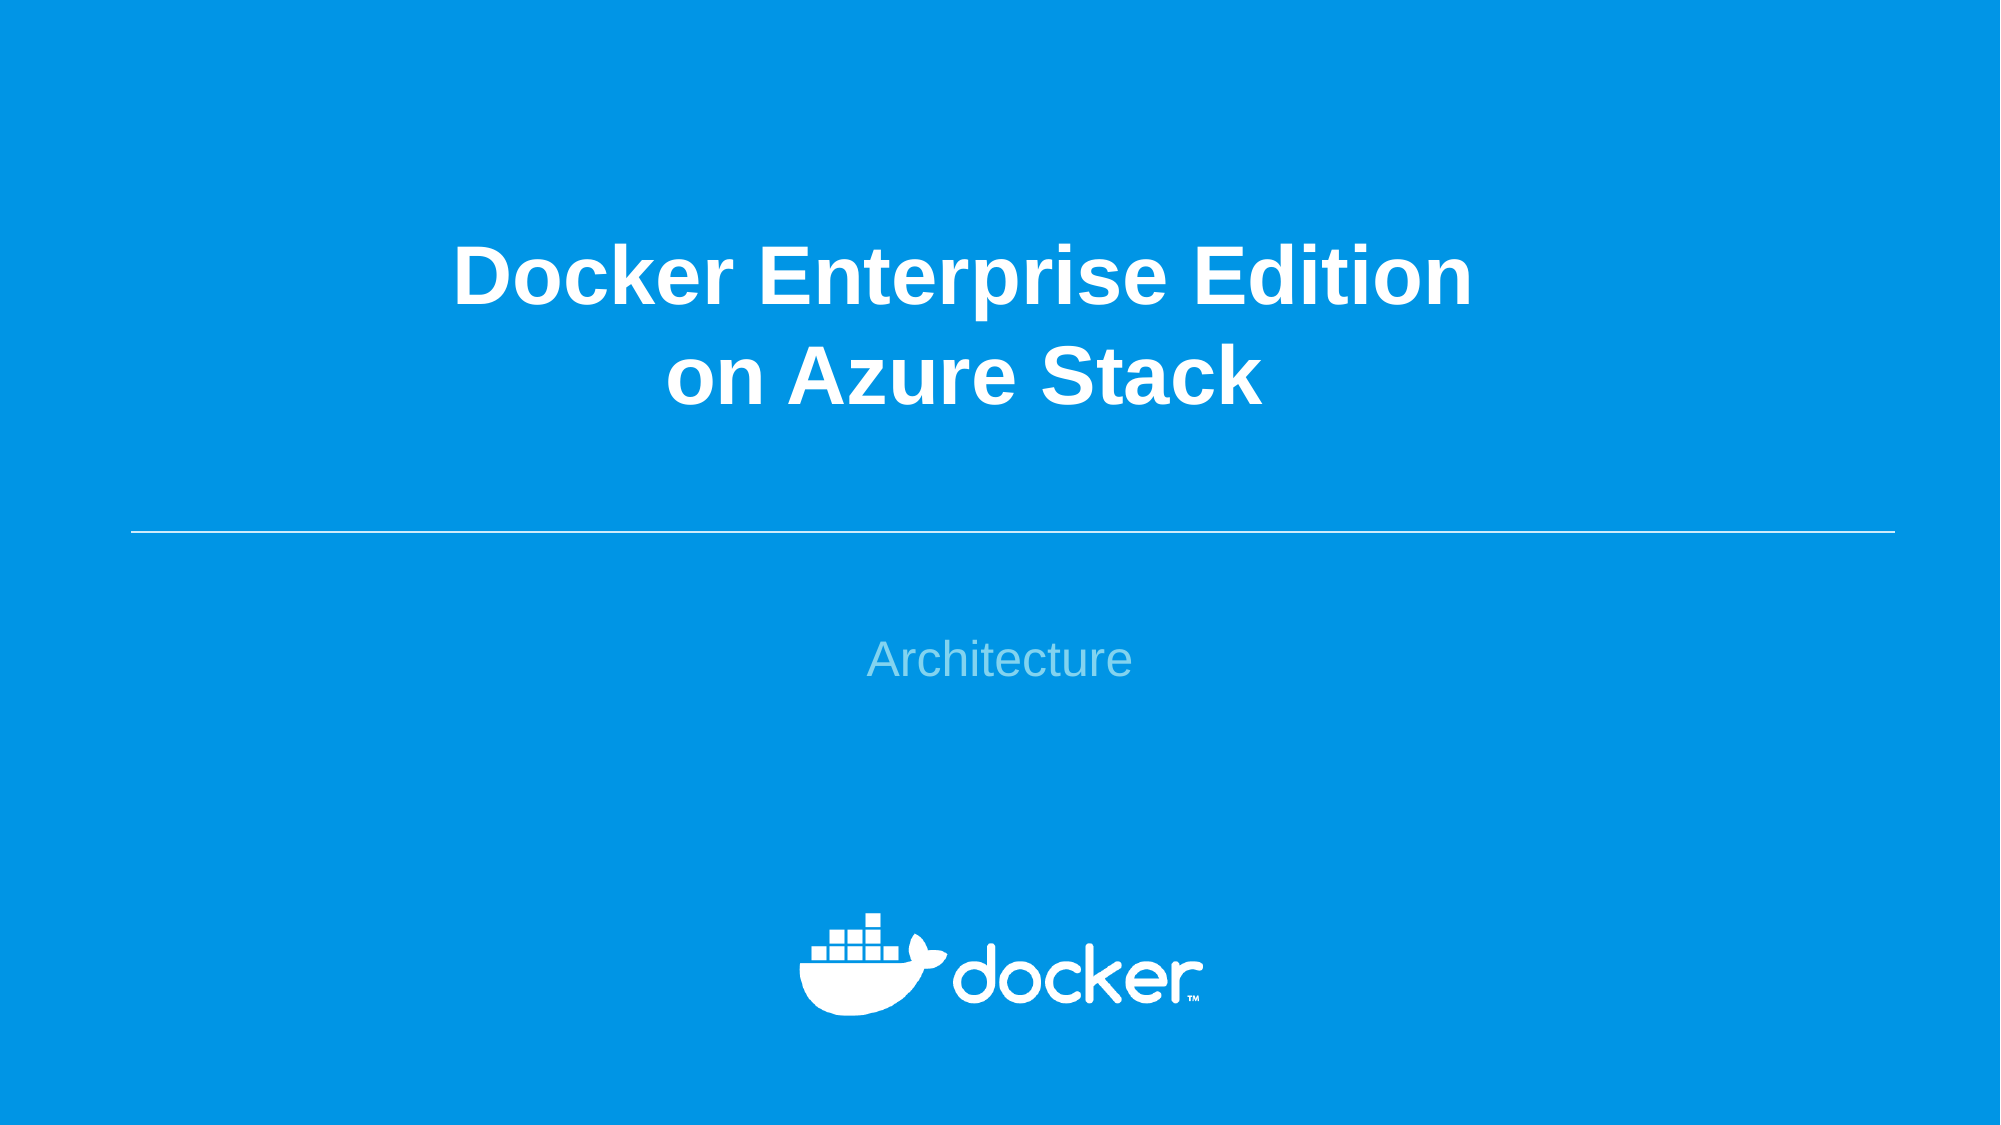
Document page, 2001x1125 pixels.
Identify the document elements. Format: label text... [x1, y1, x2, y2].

picture [764, 865, 1236, 1060]
list Docker Enterprise Edition on Azure Stack [33, 263, 1895, 479]
list Architecture [442, 574, 1558, 740]
